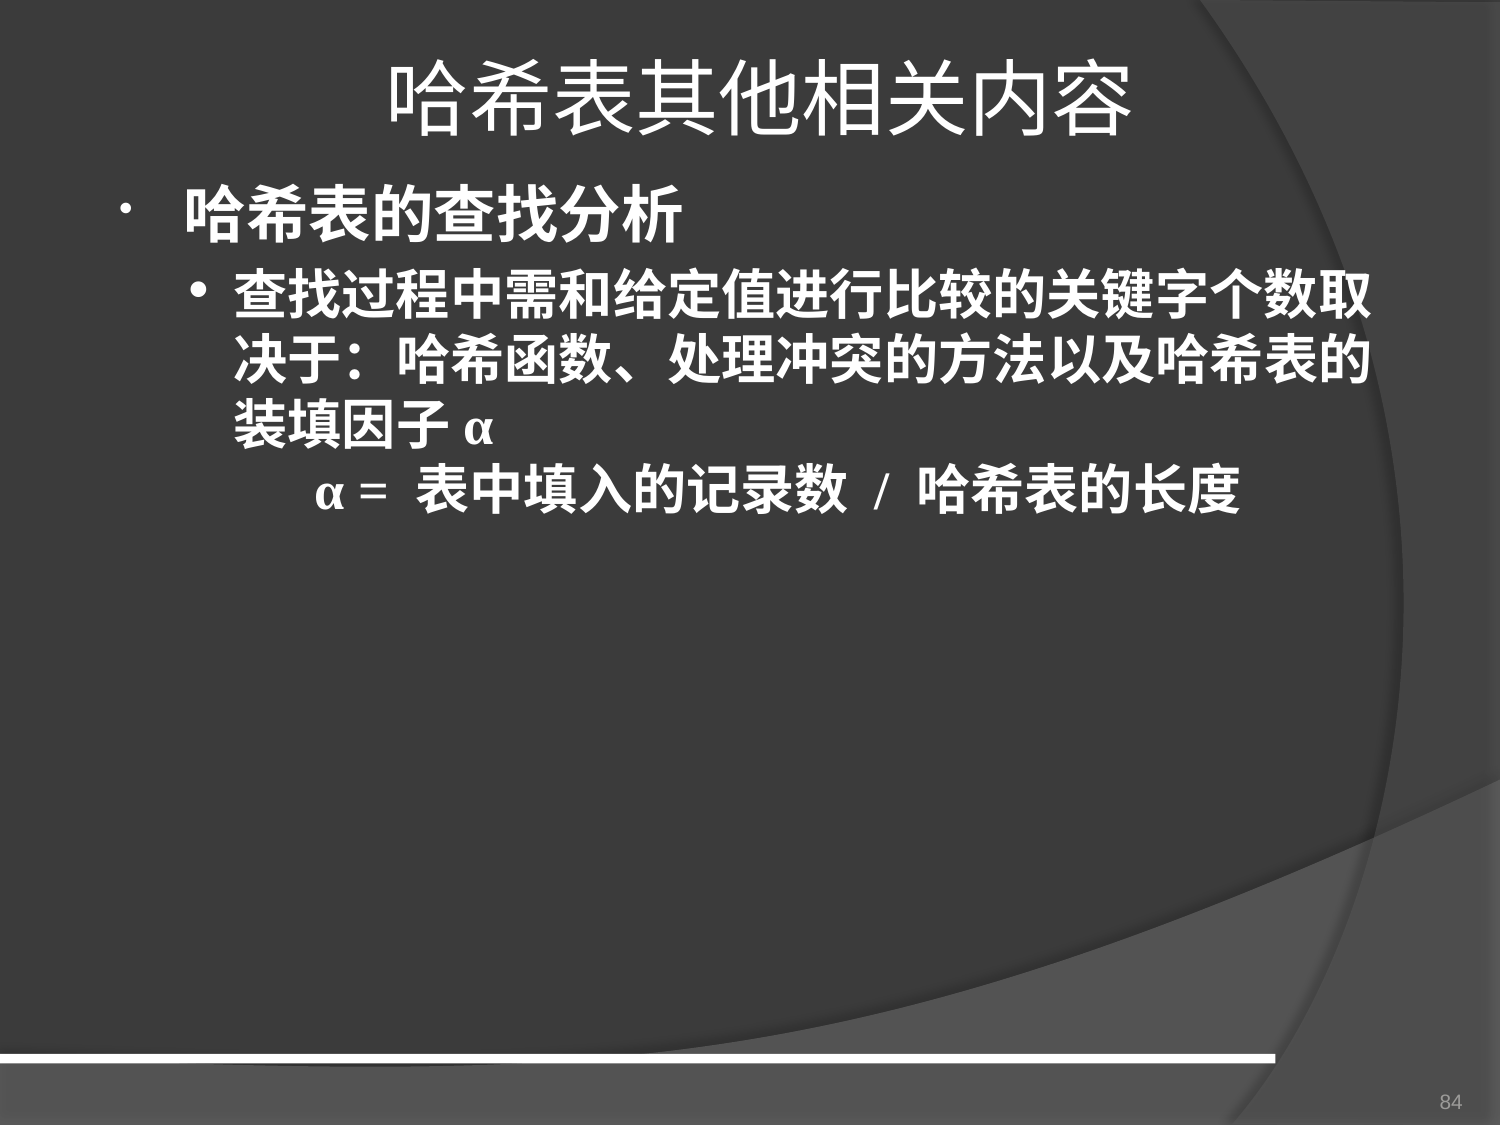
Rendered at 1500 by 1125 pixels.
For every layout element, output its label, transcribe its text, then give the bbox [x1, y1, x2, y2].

slide_number 84 [1337, 1053, 1463, 1114]
list 哈希表的查找分析 查找过程中需和给定值进行比较的关键字个数取决于：哈希函数、处理冲突的方法以及哈希表的装填因子α α = 表中填入的记录数 / 哈希表的长度 [99, 167, 1409, 1036]
title 哈希表其他相关内容 [47, 17, 1473, 175]
